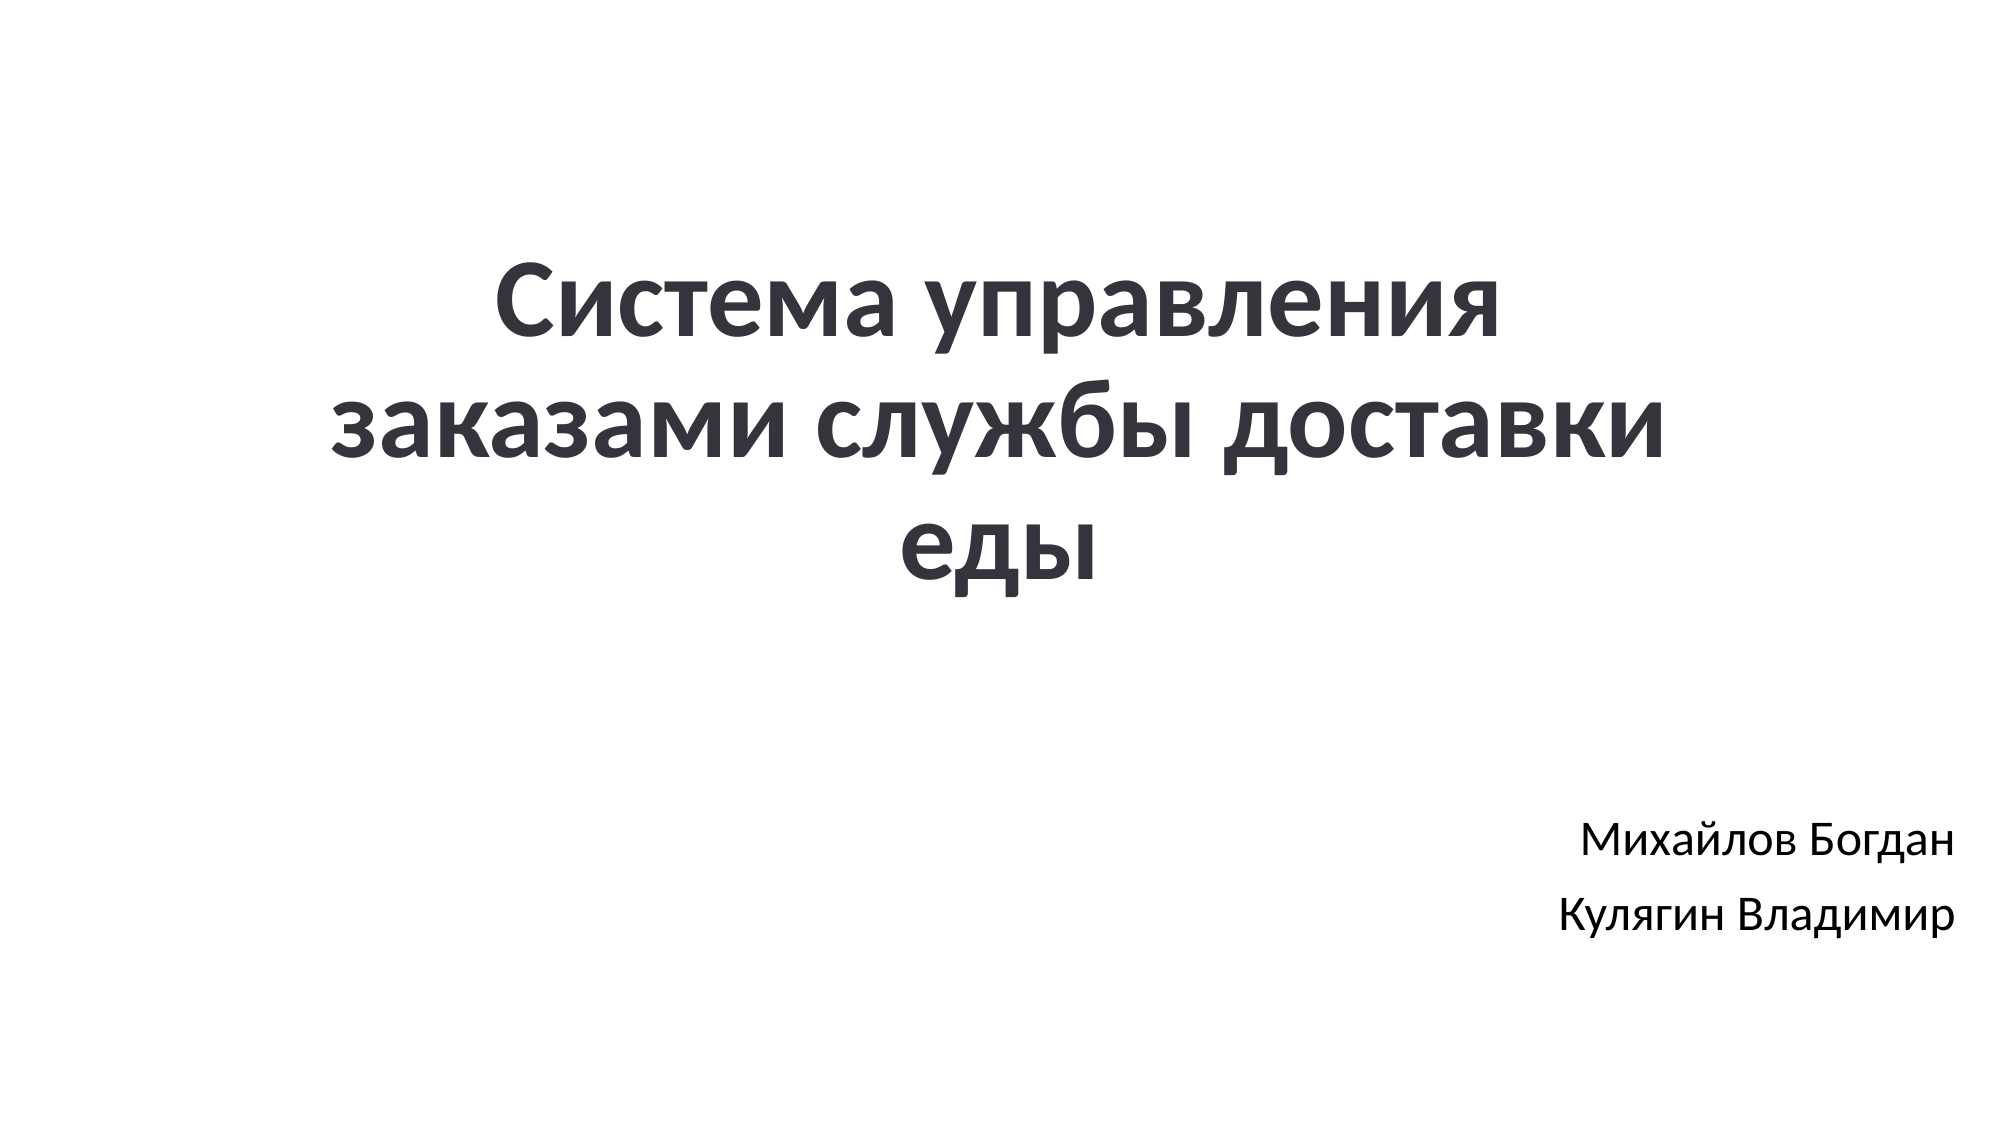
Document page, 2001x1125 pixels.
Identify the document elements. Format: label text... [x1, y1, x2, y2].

title Система управления заказами службы доставки еды [249, 219, 1750, 612]
subtitle Михайлов Богдан Кулягин Владимир [470, 805, 1971, 1077]
